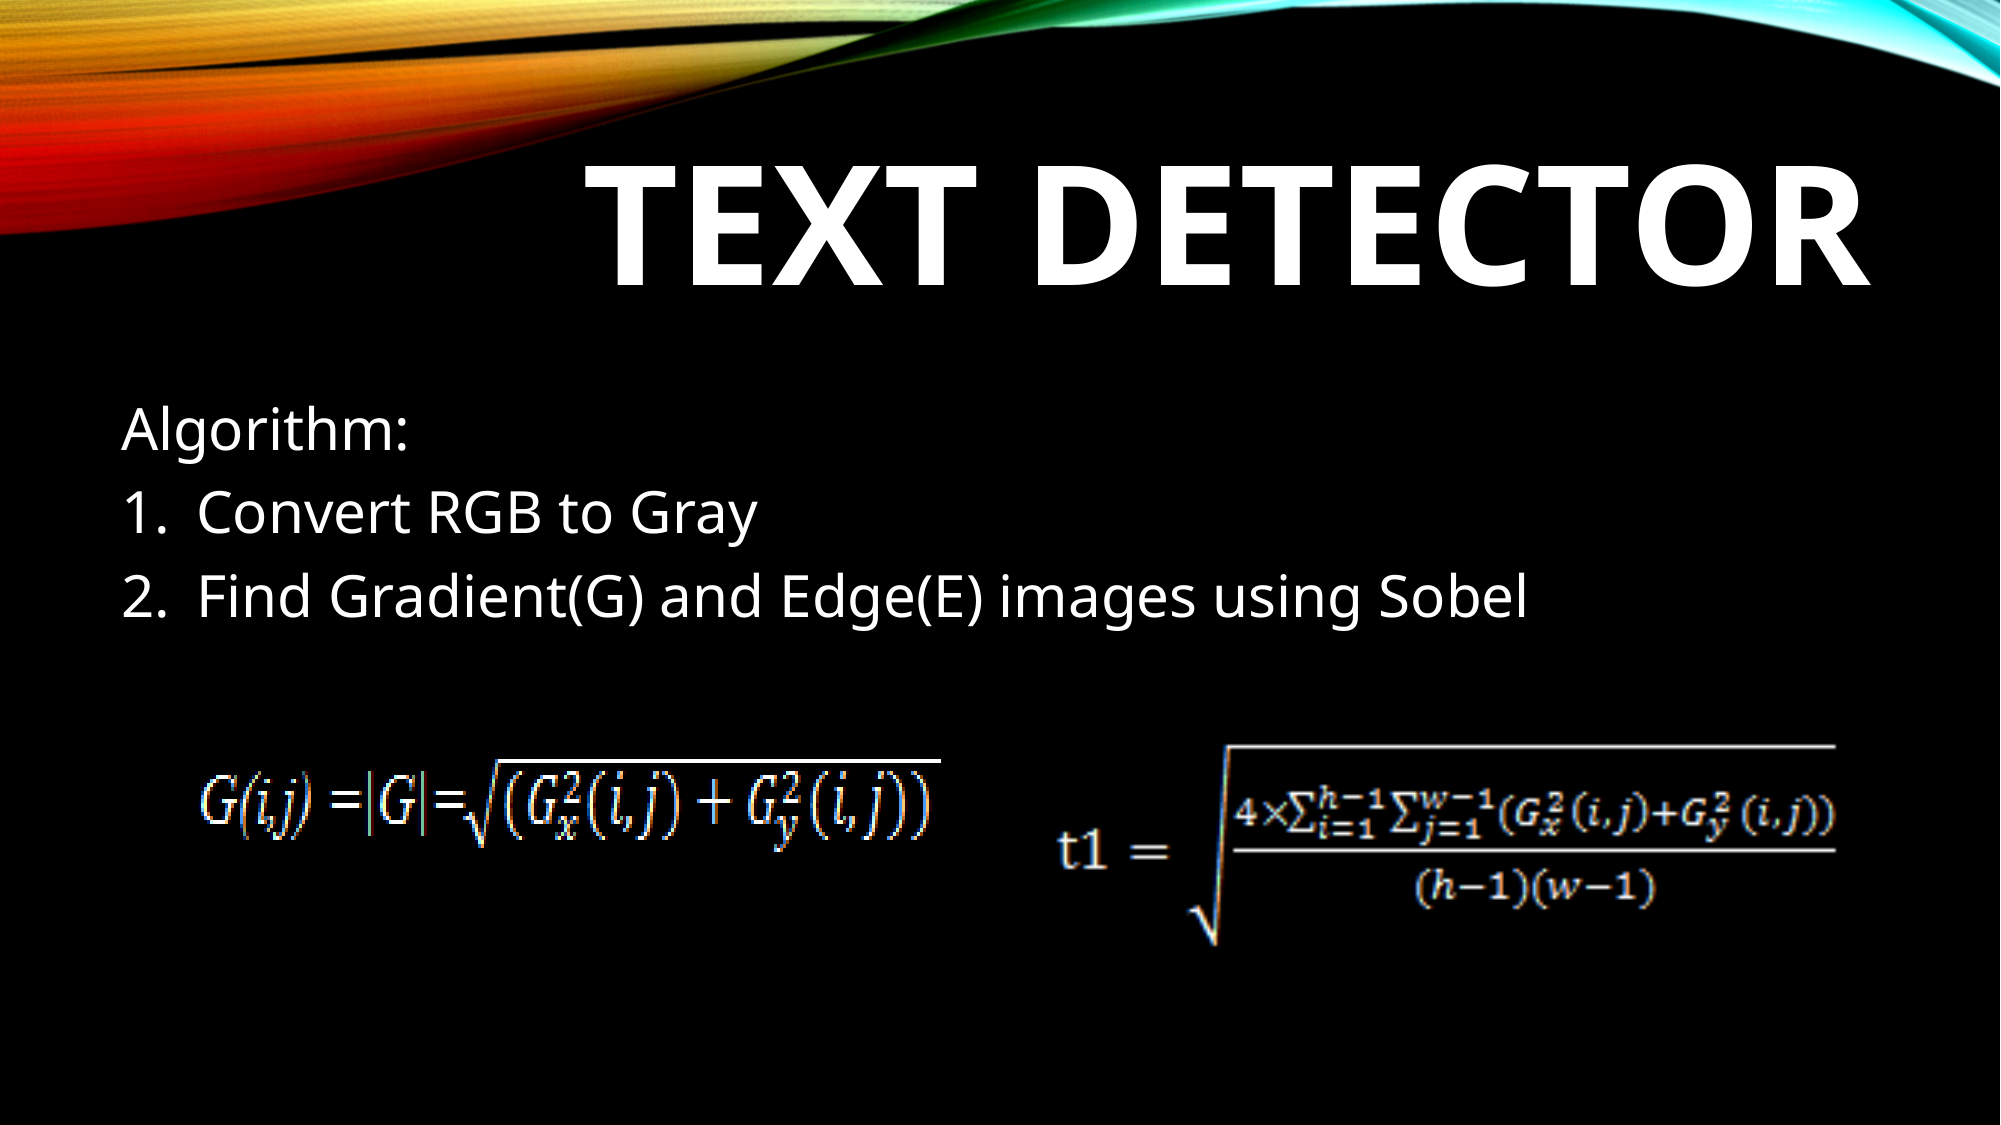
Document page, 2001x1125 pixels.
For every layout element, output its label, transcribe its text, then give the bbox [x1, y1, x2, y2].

picture [0, 0, 2000, 237]
picture [1034, 686, 1880, 997]
list Algorithm: Convert RGB to Gray Find Gradient(G) and Edge(E) images using Sobel [106, 392, 1882, 1053]
title Text detector [474, 125, 1888, 338]
picture [198, 739, 960, 877]
